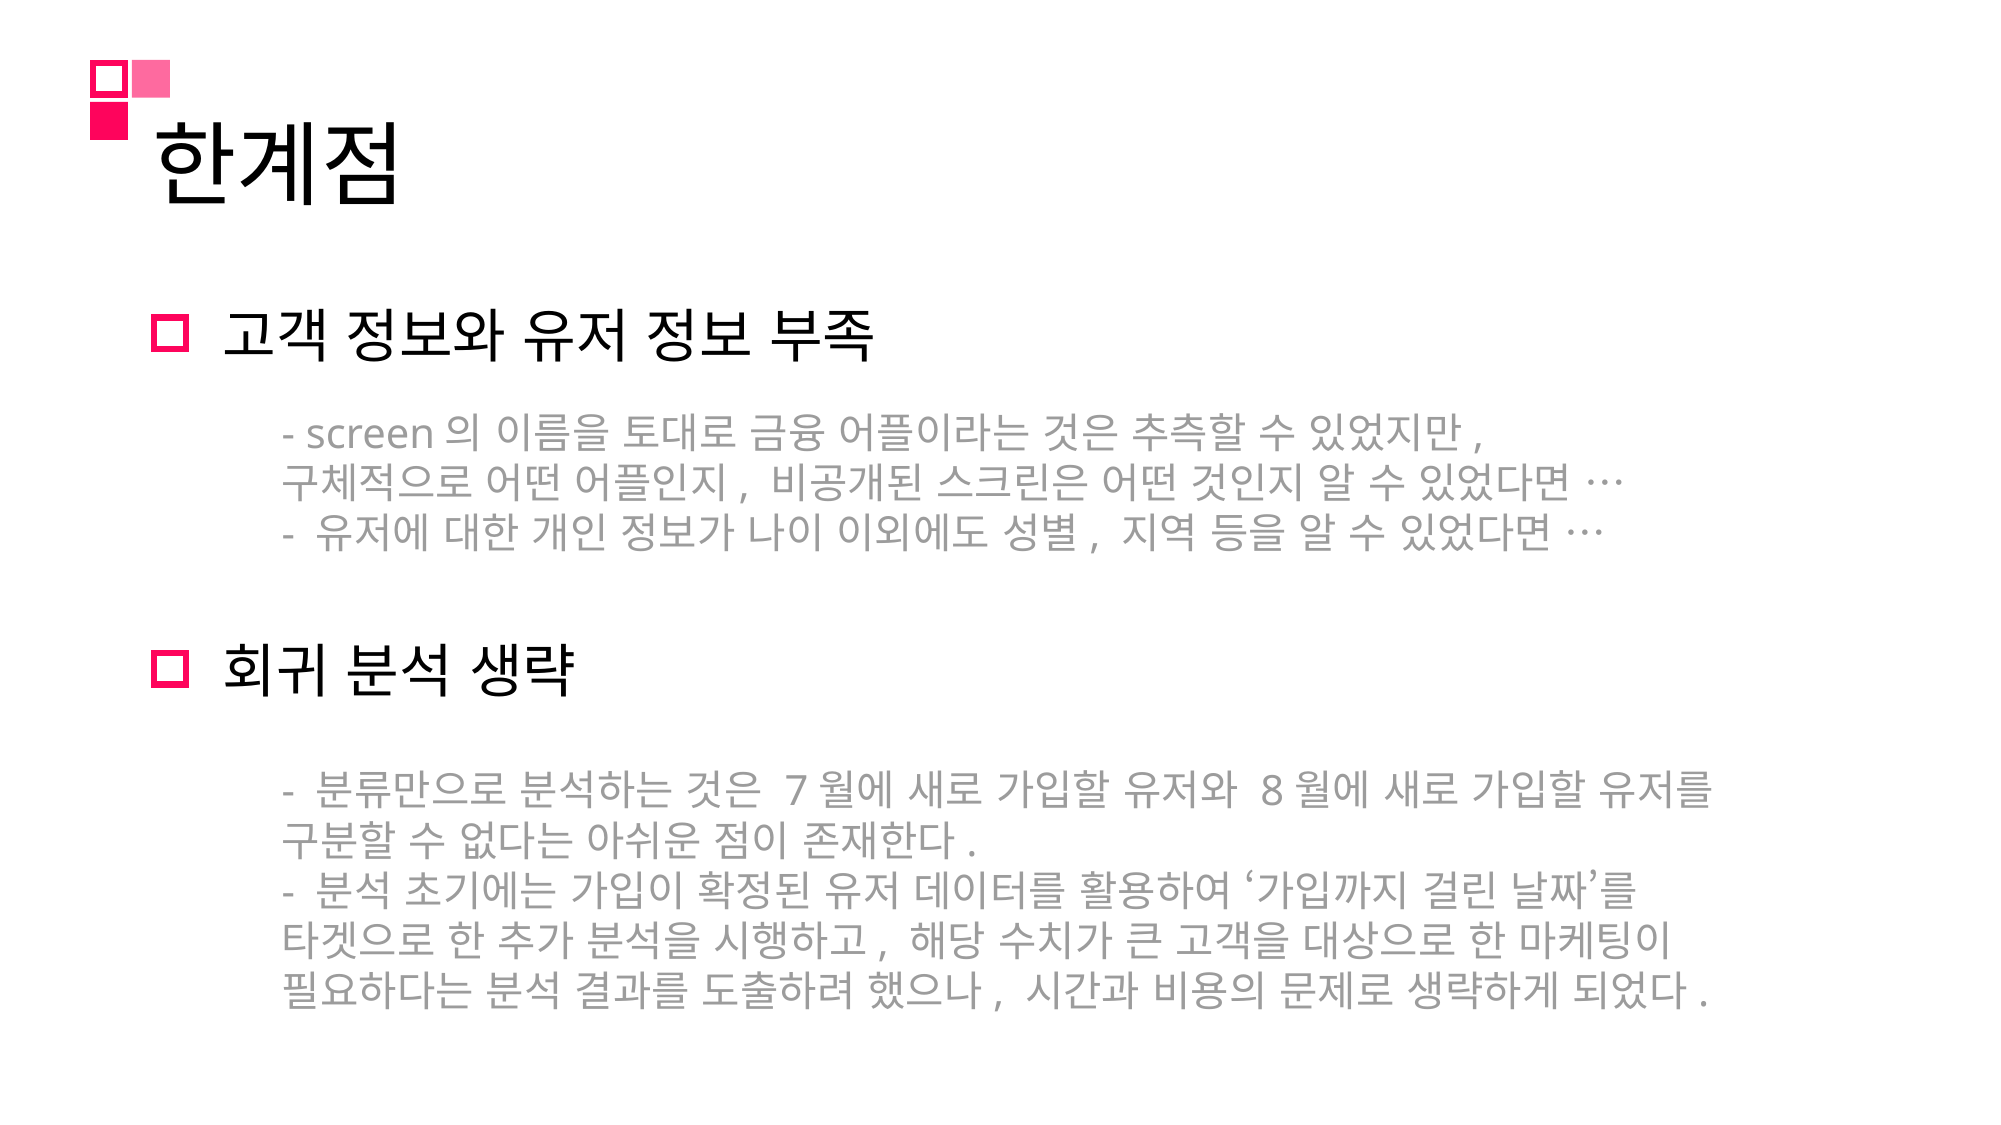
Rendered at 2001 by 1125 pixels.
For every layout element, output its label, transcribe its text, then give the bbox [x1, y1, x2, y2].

text_box [153, 316, 187, 350]
text_box [153, 652, 187, 685]
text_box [90, 59, 171, 141]
list 고객 정보와 유저 정보 부족 회귀 분석 생략 [207, 299, 1863, 1014]
text_box - 분류만으로 분석하는 것은 7월에 새로 가입할 유저와 8월에 새로 가입할 유저를 구분할 수 없다는 아쉬운 점이 존재한다. - 분석 초기에는 가입이 확정된 유저 데이터를 활용하여 ‘가입까지 걸린 날짜’를 타겟으로 한 추가 분석을 시행하고, 해당 수치가 큰 고객을 대상으로 한 마케팅이 필요하다는 분석 결과를 도출하려 했으나, 시간과 비용의 문제로 생략하게 되었다. [266, 756, 1824, 1022]
text_box 한계점 [137, 59, 1863, 278]
text_box - screen의 이름을 토대로 금융 어플이라는 것은 추측할 수 있었지만, 구체적으로 어떤 어플인지, 비공개된 스크린은 어떤 것인지 알 수 있었다면 … - 유저에 대한 개인 정보가 나이 이외에도 성별, 지역 등을 알 수 있었다면 … [266, 399, 1824, 565]
